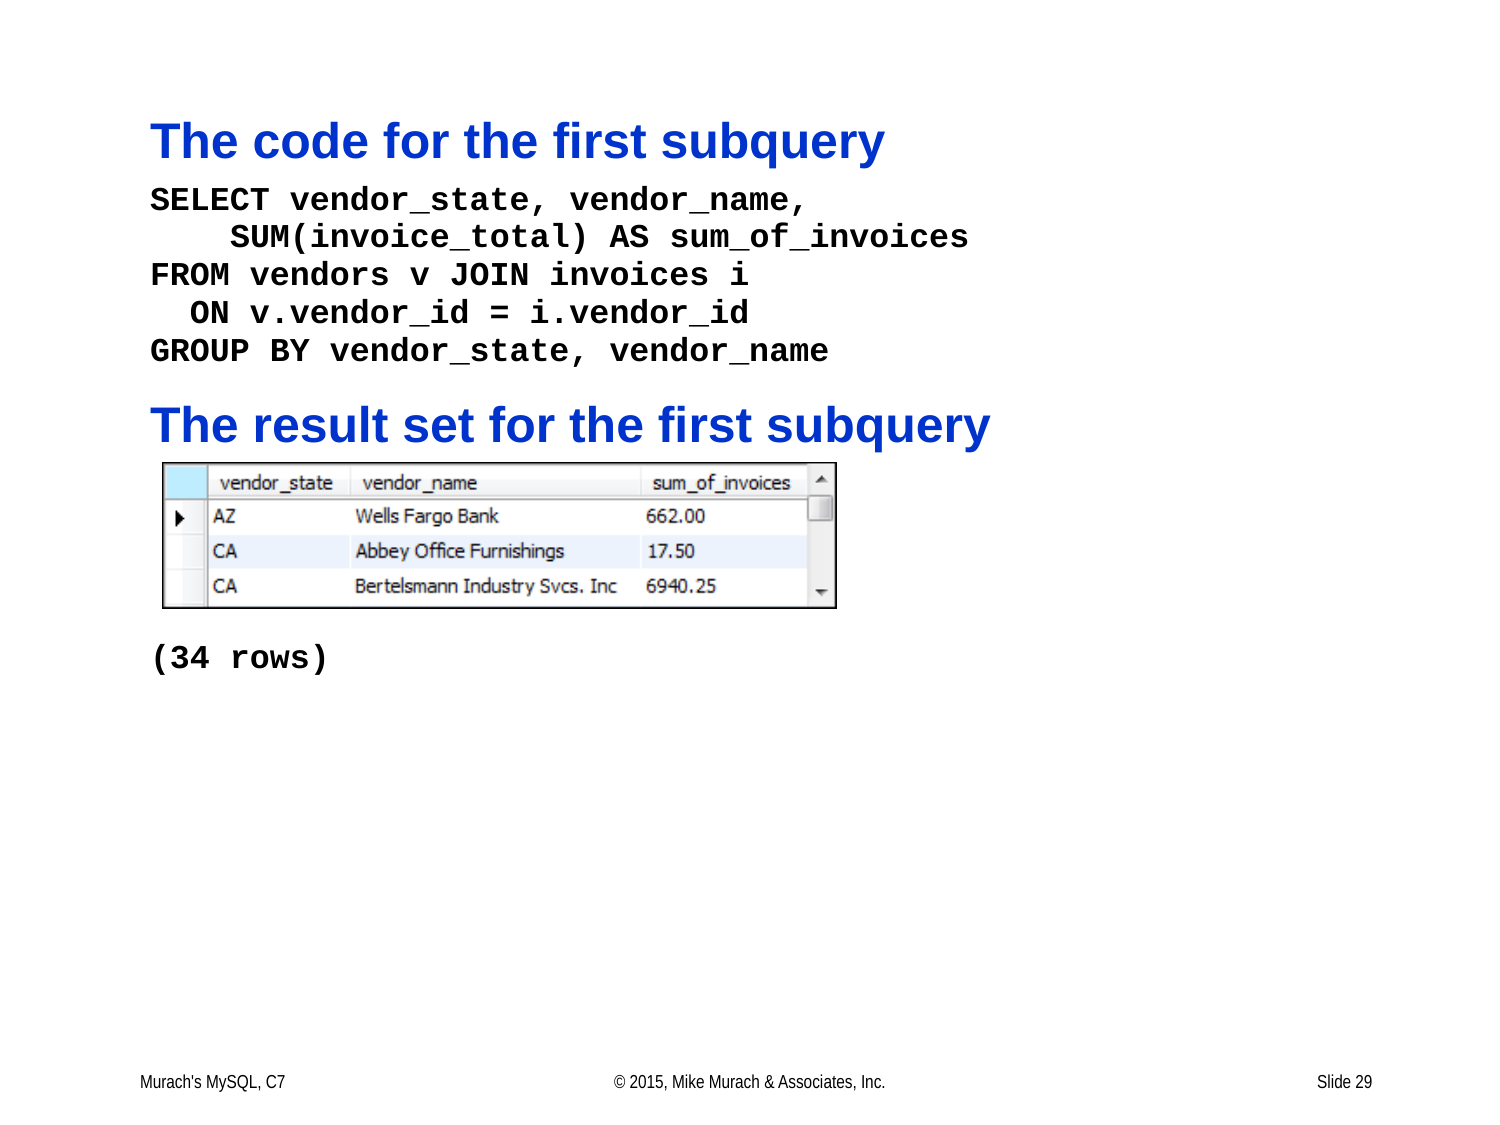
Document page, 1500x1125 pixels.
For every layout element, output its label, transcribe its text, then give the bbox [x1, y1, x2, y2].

slide_number Murach's MySQL, C7 [124, 1024, 451, 1101]
slide_number Slide 29 [1074, 1024, 1388, 1101]
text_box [149, 112, 1358, 477]
picture [162, 462, 837, 609]
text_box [149, 627, 1360, 701]
footer © 2015, Mike Murach & Associates, Inc. [474, 1024, 1026, 1101]
